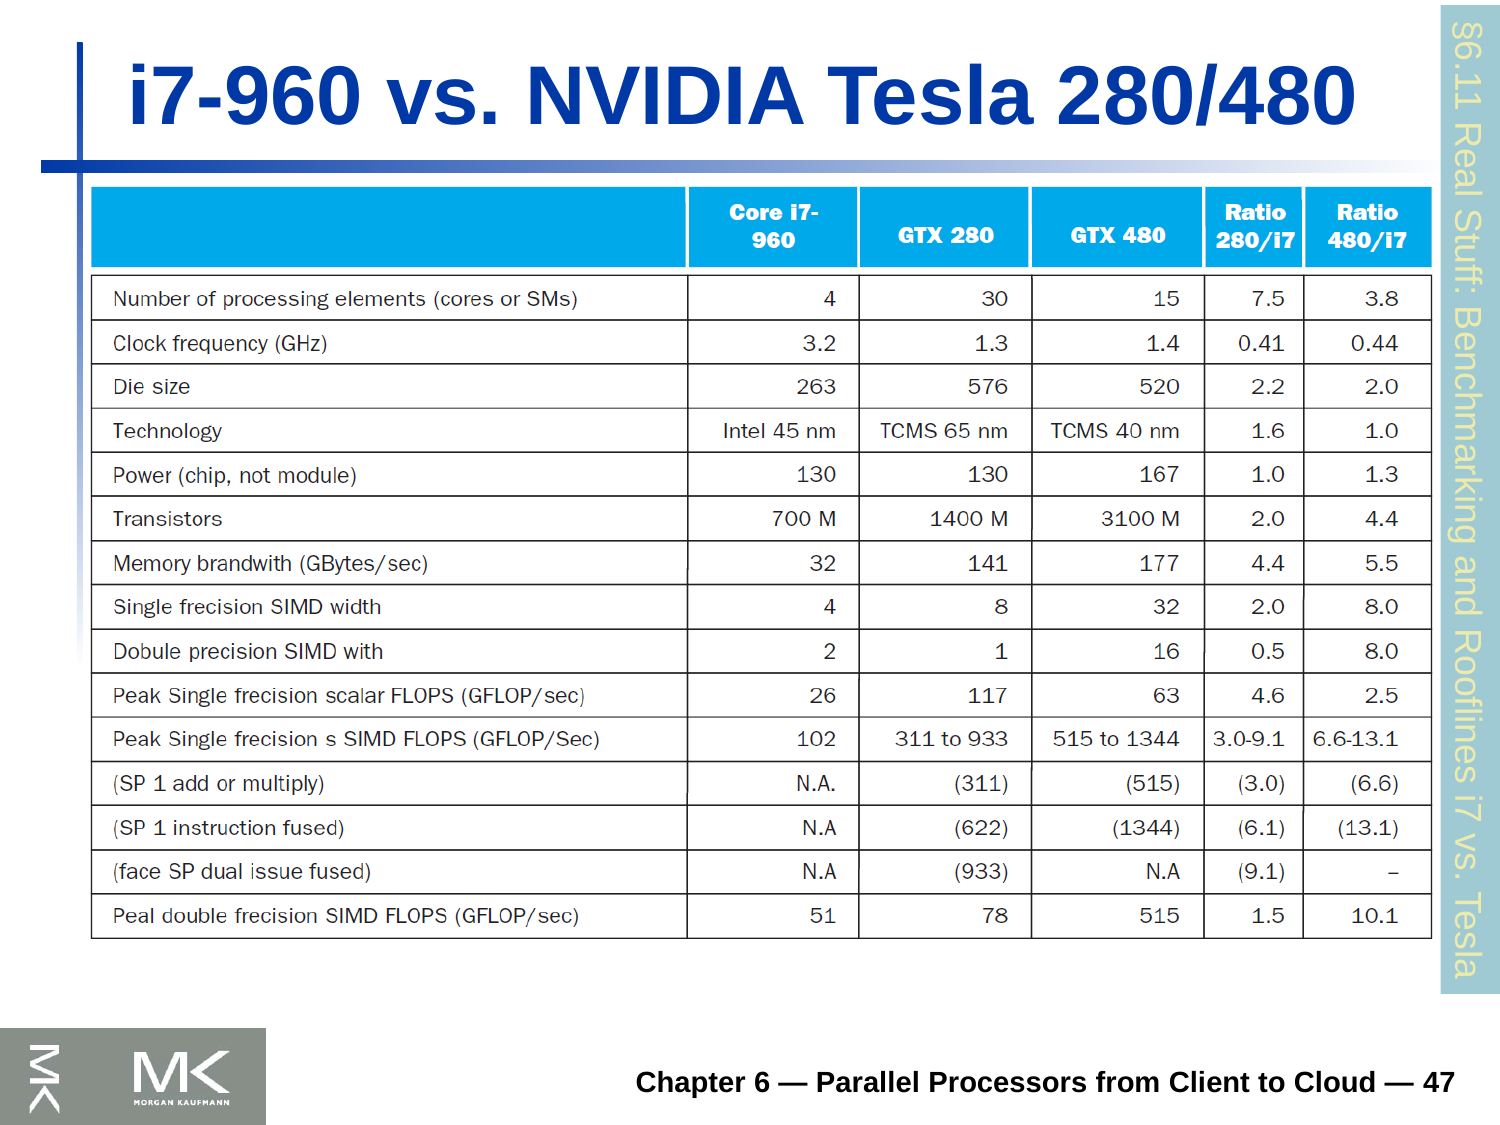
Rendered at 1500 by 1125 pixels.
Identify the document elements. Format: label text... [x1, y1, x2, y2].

title i7-960 vs. NVIDIA Tesla 280/480 [112, 32, 1440, 149]
footer Chapter 6 — Parallel Processors from Client to Cloud — 47 [277, 1046, 1471, 1106]
picture [88, 184, 1434, 941]
text_box §6.11 Real Stuff: Benchmarking and Rooflines i7 vs. Tesla [1440, 5, 1500, 994]
picture [0, 1028, 266, 1125]
